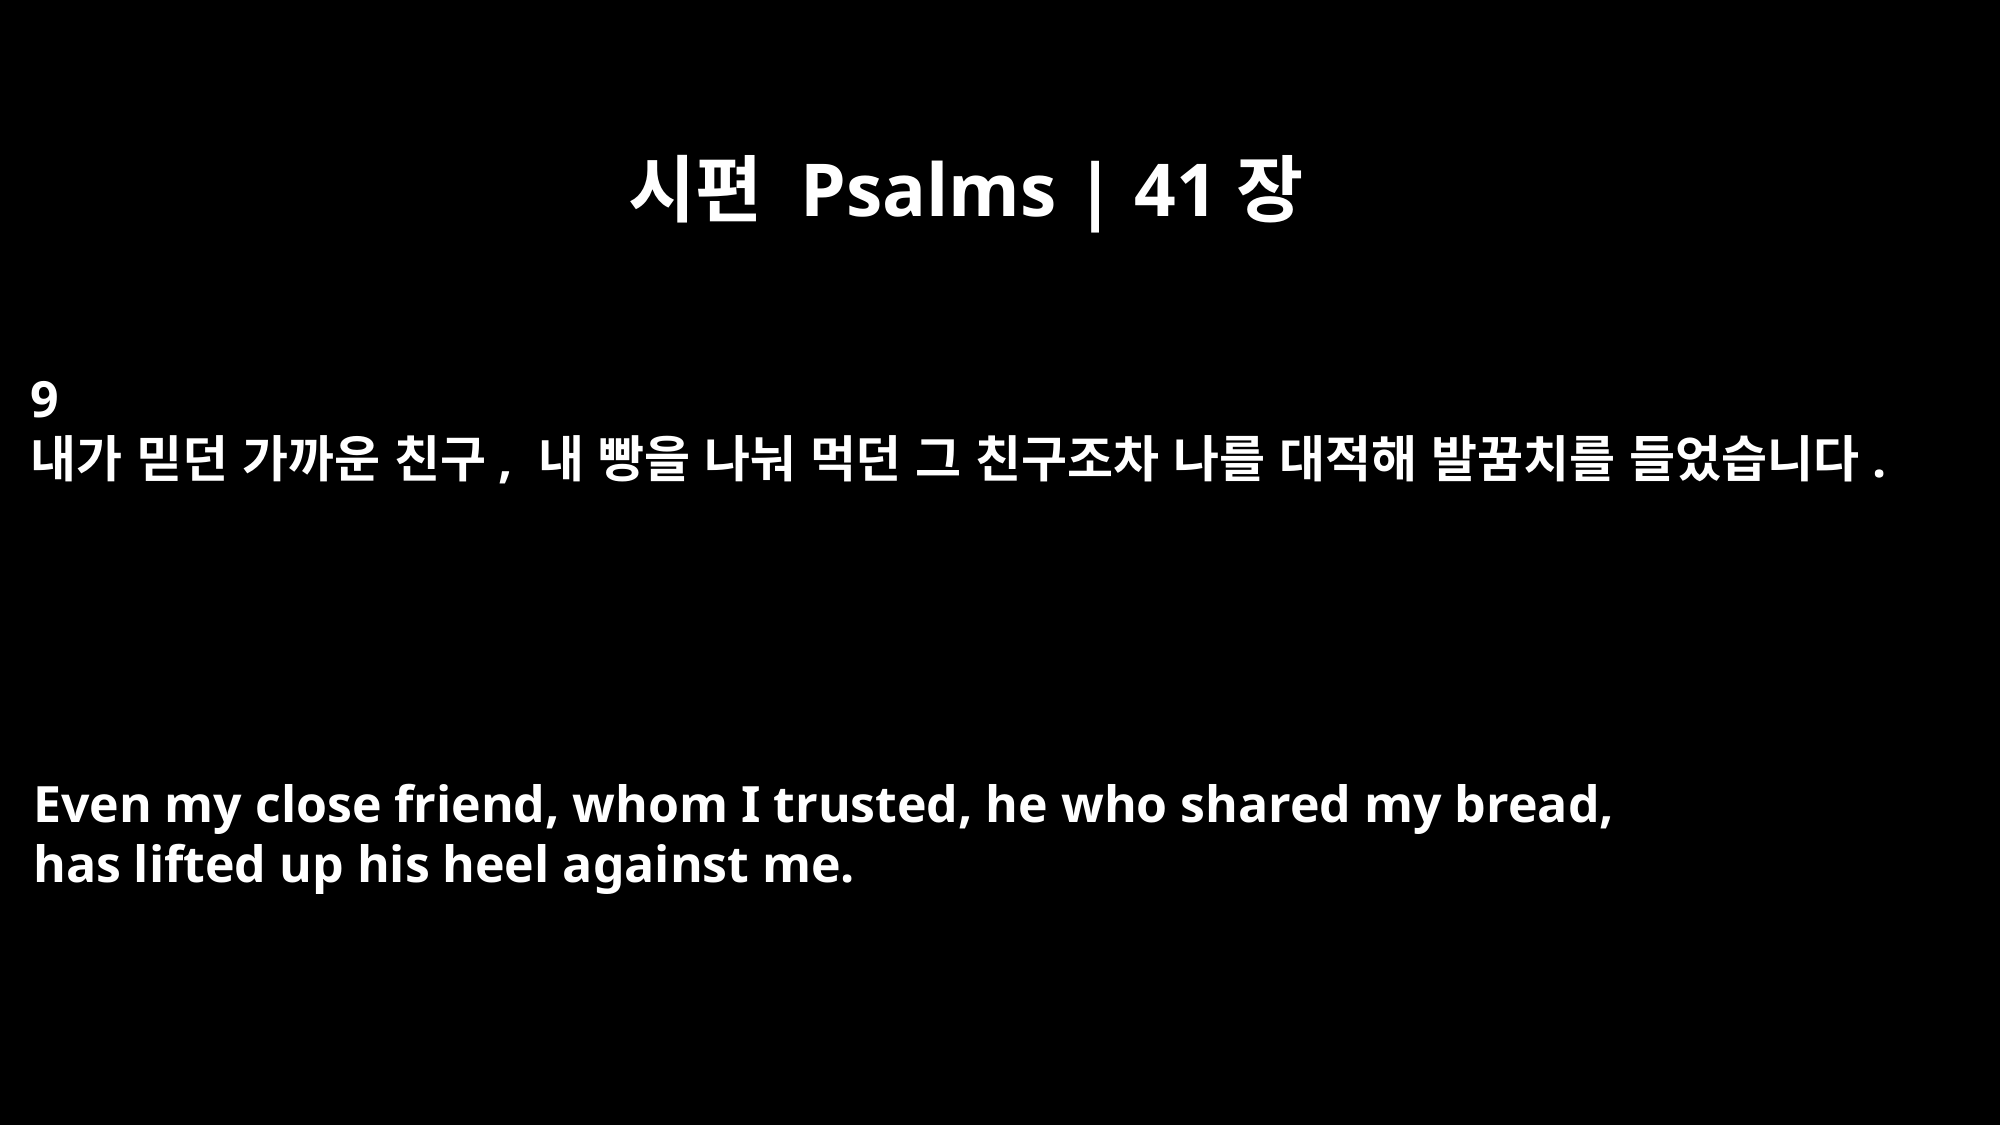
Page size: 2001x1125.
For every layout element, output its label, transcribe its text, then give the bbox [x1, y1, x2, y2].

text_box Even my close friend, whom I trusted, he who shared my bread, has lifted up his heel against me. [18, 764, 1643, 900]
text_box 시편 Psalms | 41장 [613, 136, 1319, 239]
text_box 9 내가 믿던 가까운 친구, 내 빵을 나눠 먹던 그 친구조차 나를 대적해 발꿈치를 들었습니다. [16, 359, 1901, 495]
